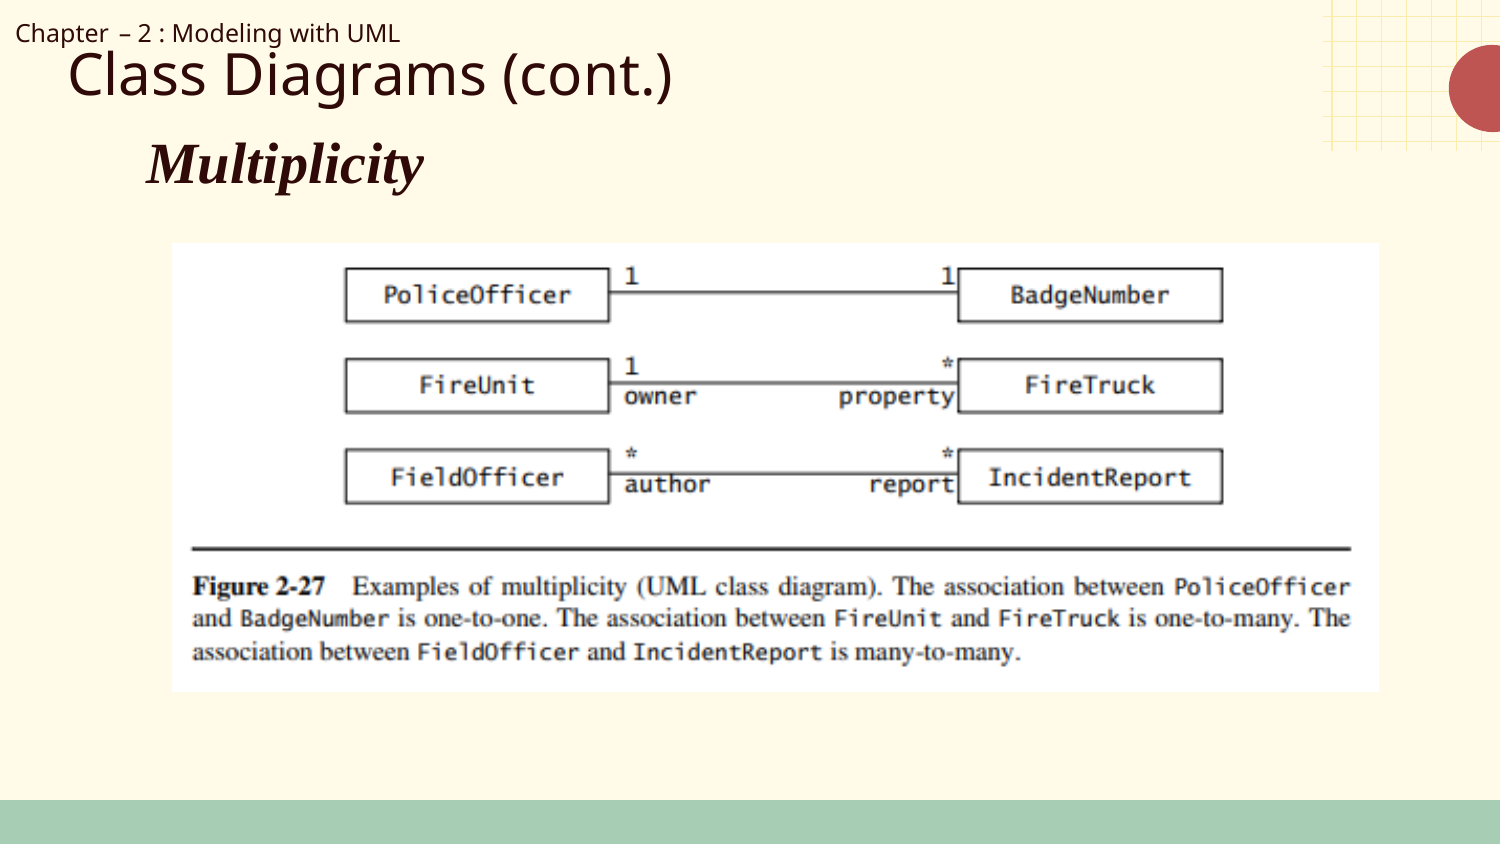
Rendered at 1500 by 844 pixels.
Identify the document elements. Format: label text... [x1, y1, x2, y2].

title Multiplicity [131, 125, 1469, 213]
title Class Diagrams (cont.) [52, 21, 1317, 120]
text_box Chapter – 2 : Modeling with UML [0, 0, 1001, 43]
picture [172, 243, 1379, 692]
